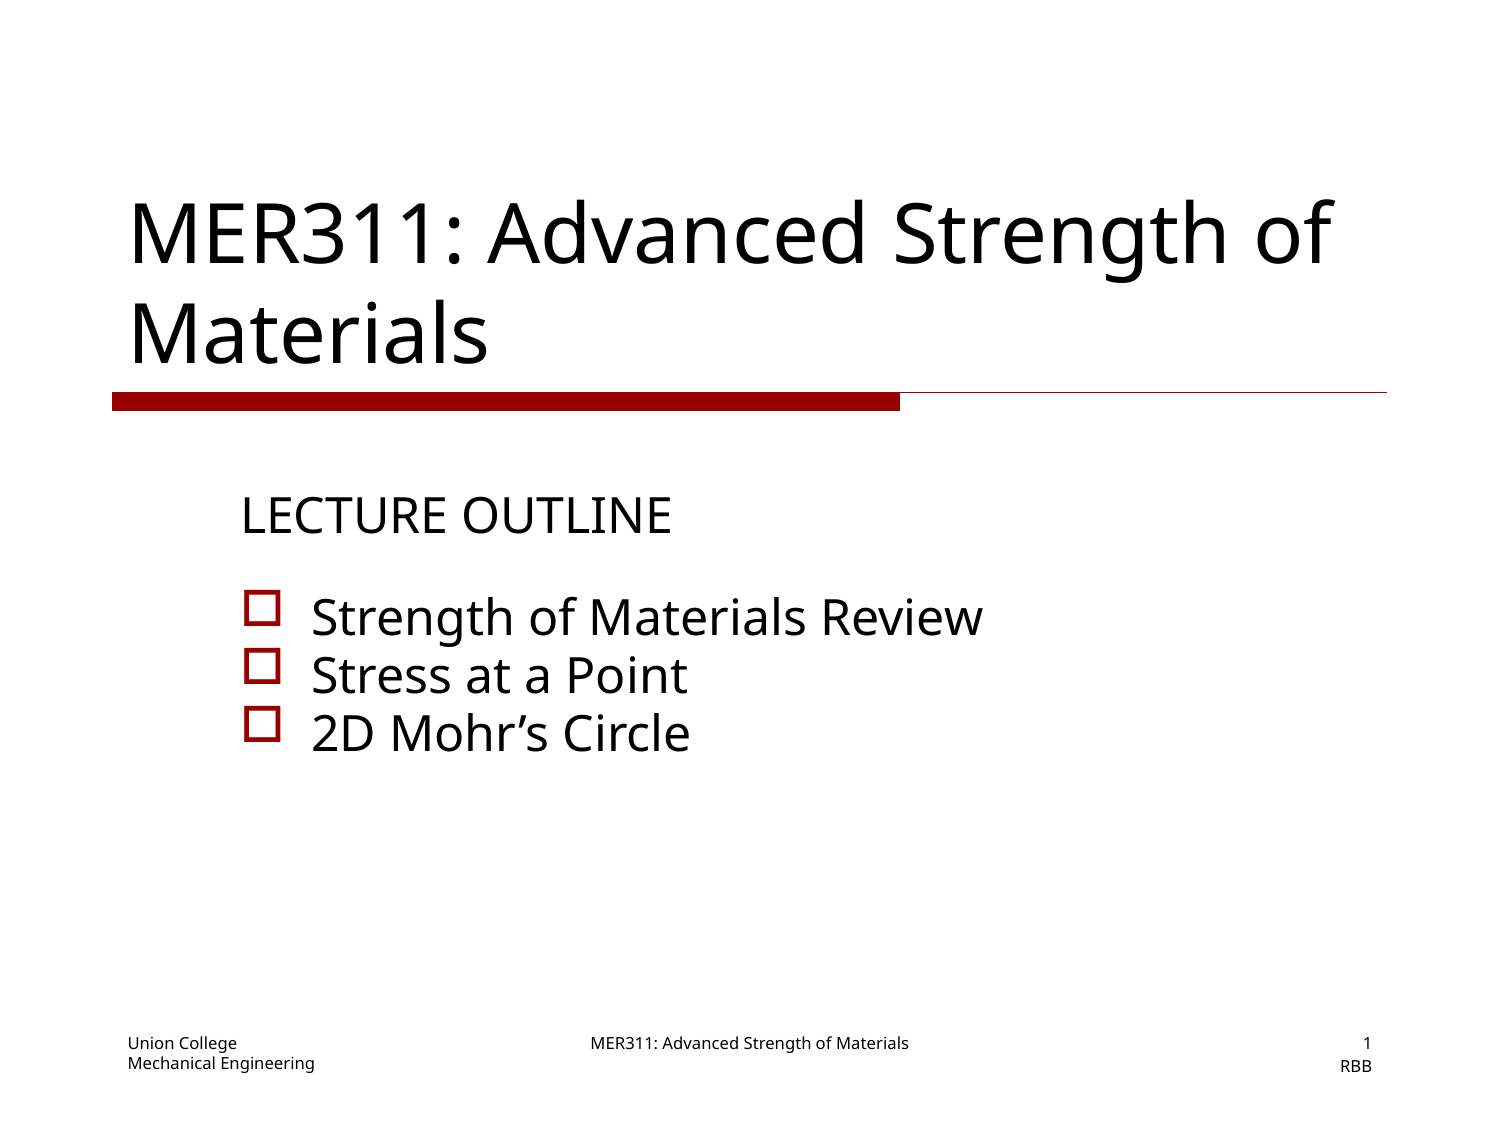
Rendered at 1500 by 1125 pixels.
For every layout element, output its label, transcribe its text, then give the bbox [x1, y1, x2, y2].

subtitle LECTURE OUTLINE Strength of Materials Review Stress at a Point 2D Mohr’s Circle [224, 487, 1376, 751]
slide_number Union College Mechanical Engineering [112, 1025, 425, 1100]
slide_number 1 RBB [1074, 1024, 1388, 1101]
footer MER311: Advanced Strength of Materials [512, 1024, 988, 1101]
title MER311: Advanced Strength of Materials [112, 162, 1388, 388]
